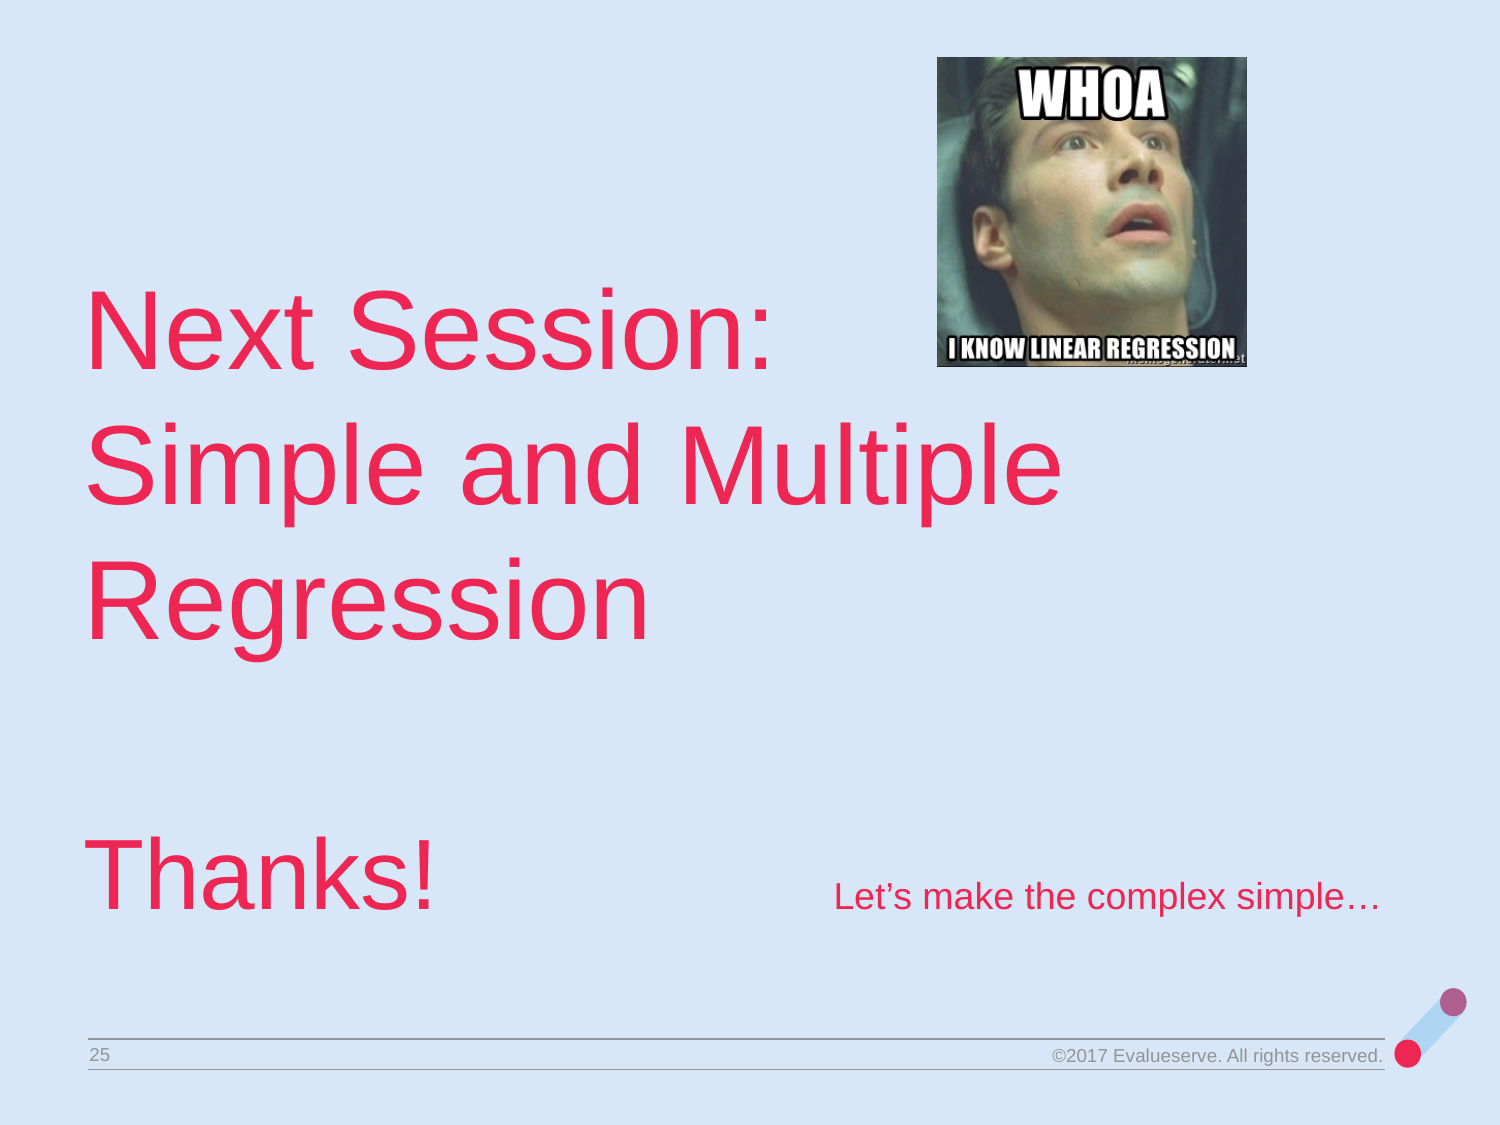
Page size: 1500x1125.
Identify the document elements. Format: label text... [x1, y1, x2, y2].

picture [937, 56, 1248, 367]
footer ©2017 Evalueserve. All rights reserved. [908, 1041, 1384, 1069]
slide_number 25 [89, 1039, 311, 1069]
text_box Next Session: Simple and Multiple Regression Thanks! Let’s make the complex simple… [68, 249, 1432, 940]
